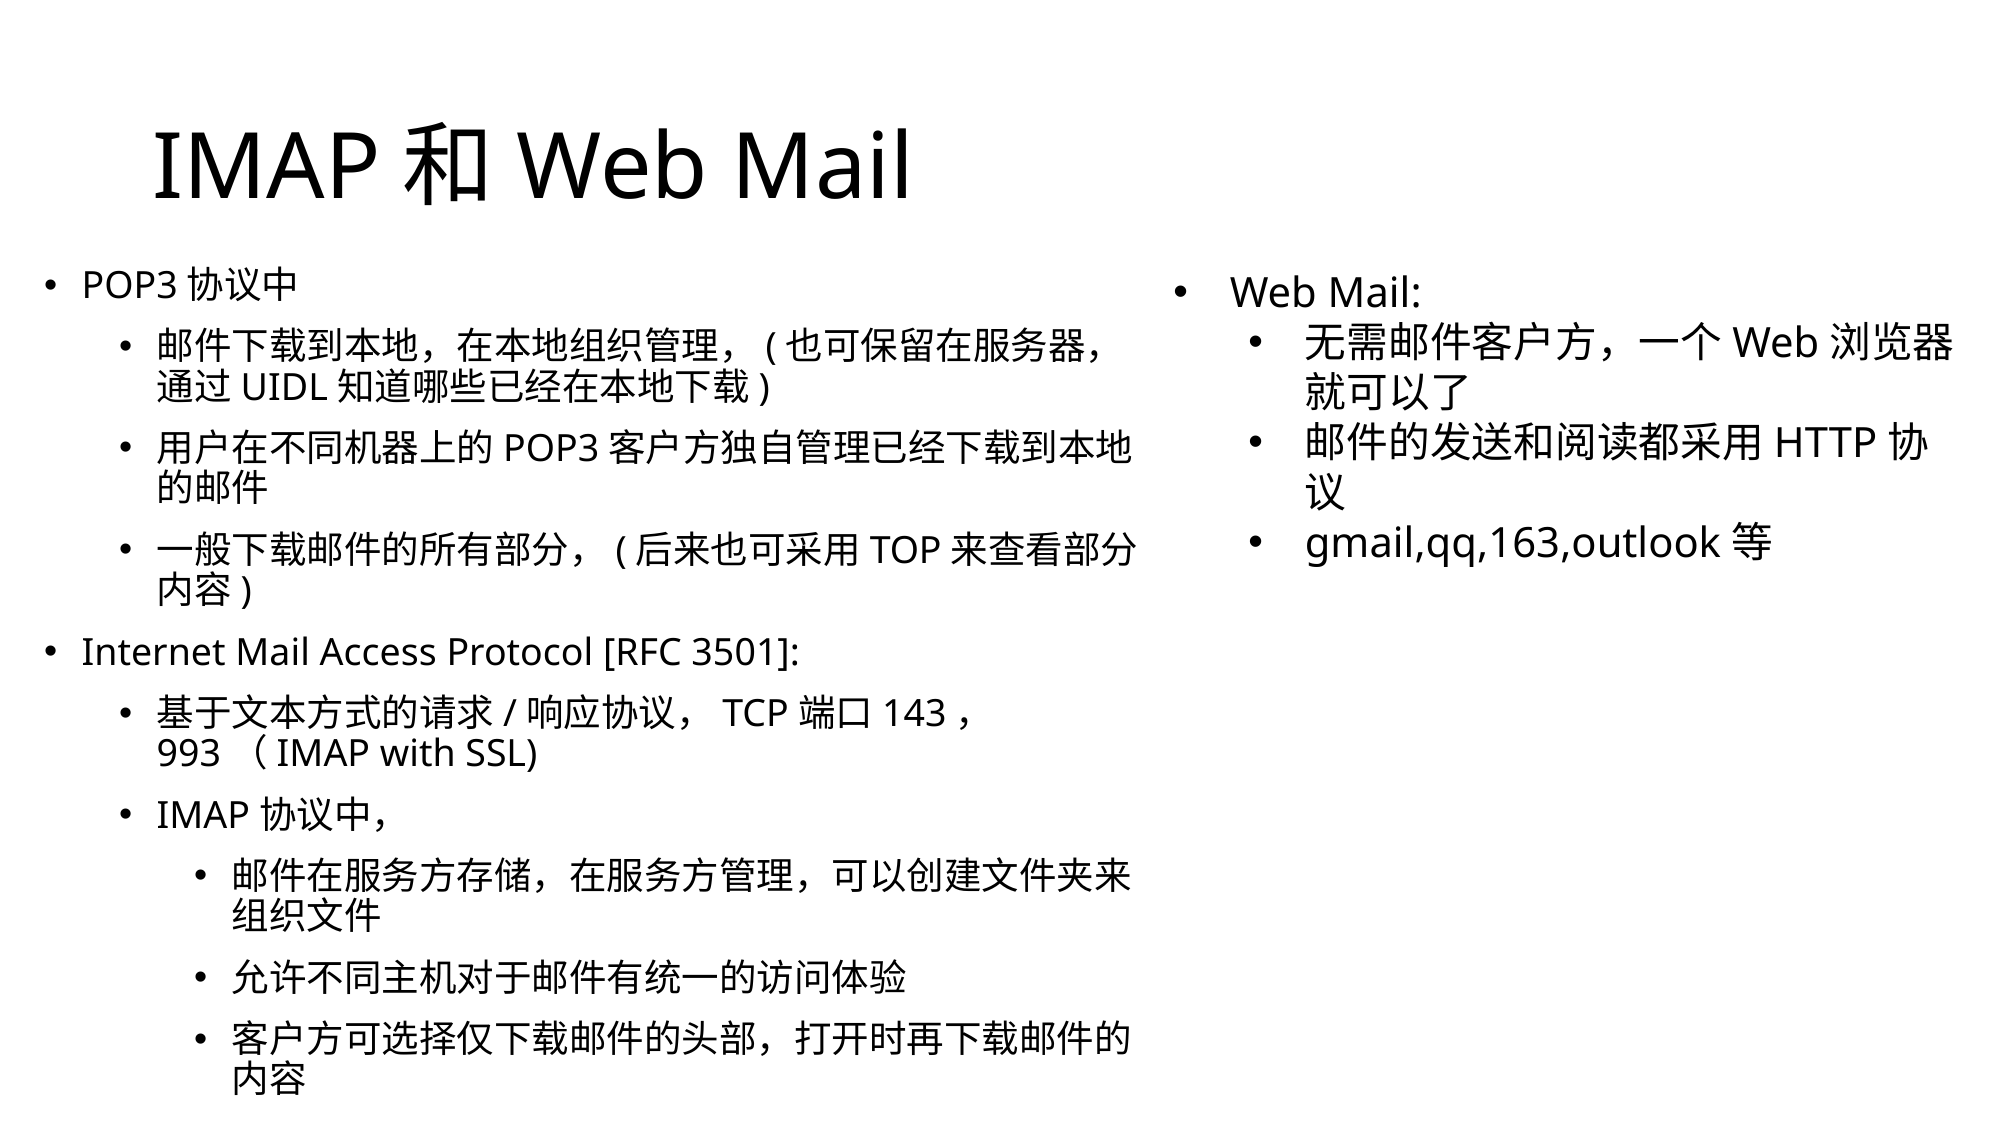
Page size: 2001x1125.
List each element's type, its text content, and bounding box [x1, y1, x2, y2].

list POP3协议中 邮件下载到本地，在本地组织管理，(也可保留在服务器，通过UIDL知道哪些已经在本地下载) 用户在不同机器上的POP3客户方独自管理已经下载到本地的邮件 一般下载邮件的所有部分，(后来也可采用TOP来查看部分内容) Internet Mail Access Protocol [RFC 3501]: 基于文本方式的请求/响应协议，TCP端口143， 993（IMAP with SSL) IMAP协议中， 邮件在服务方存储，在服务方管理，可以创建文件夹来组织文件 允许不同主机对于邮件有统一的访问体验 客户方可选择仅下载邮件的头部，打开时再下载邮件的内容 [29, 258, 1159, 976]
text_box Web Mail: 无需邮件客户方，一个Web浏览器就可以了 邮件的发送和阅读都采用HTTP协议 gmail,qq,163,outlook等 [1158, 258, 1971, 574]
title IMAP和Web Mail [137, 59, 1863, 258]
